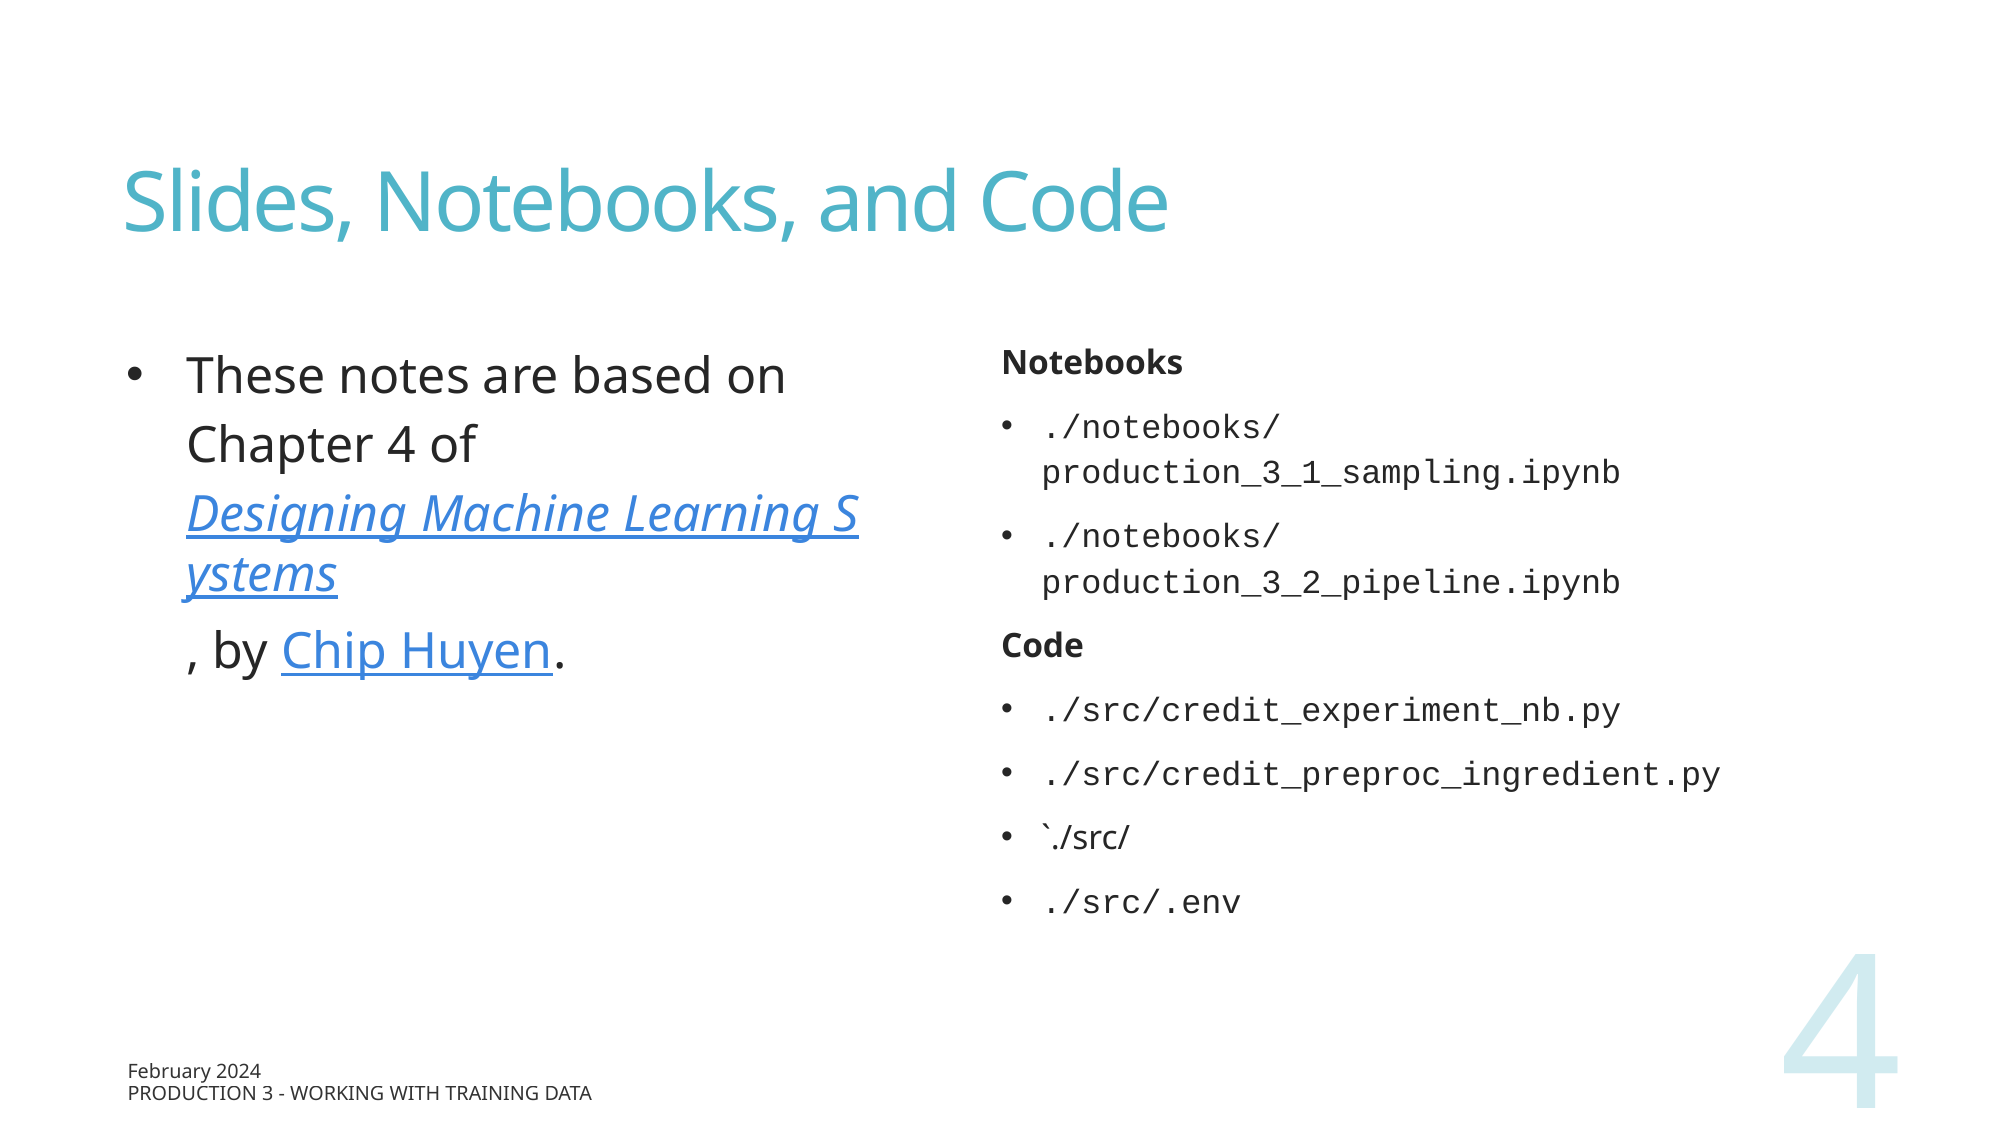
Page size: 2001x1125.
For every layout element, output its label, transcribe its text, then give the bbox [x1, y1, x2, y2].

slide_number 4 [1437, 963, 1918, 1125]
title Slides, Notebooks, and Code [107, 81, 1875, 330]
footer Production 3 - Working with Training Data [112, 1075, 938, 1113]
list Notebooks ./notebooks/production_3_1_sampling.ipynb ./notebooks/production_3_2_pipeline.ipynb Code ./src/credit_experiment_nb.py ./src/credit_preproc_ingredient.py `./src/ ./src/.env [986, 327, 1752, 946]
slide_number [112, 1051, 788, 1075]
list These notes are based on Chapter 4 of Designing Machine Learning Systems, by Chip Huyen. [111, 327, 876, 946]
